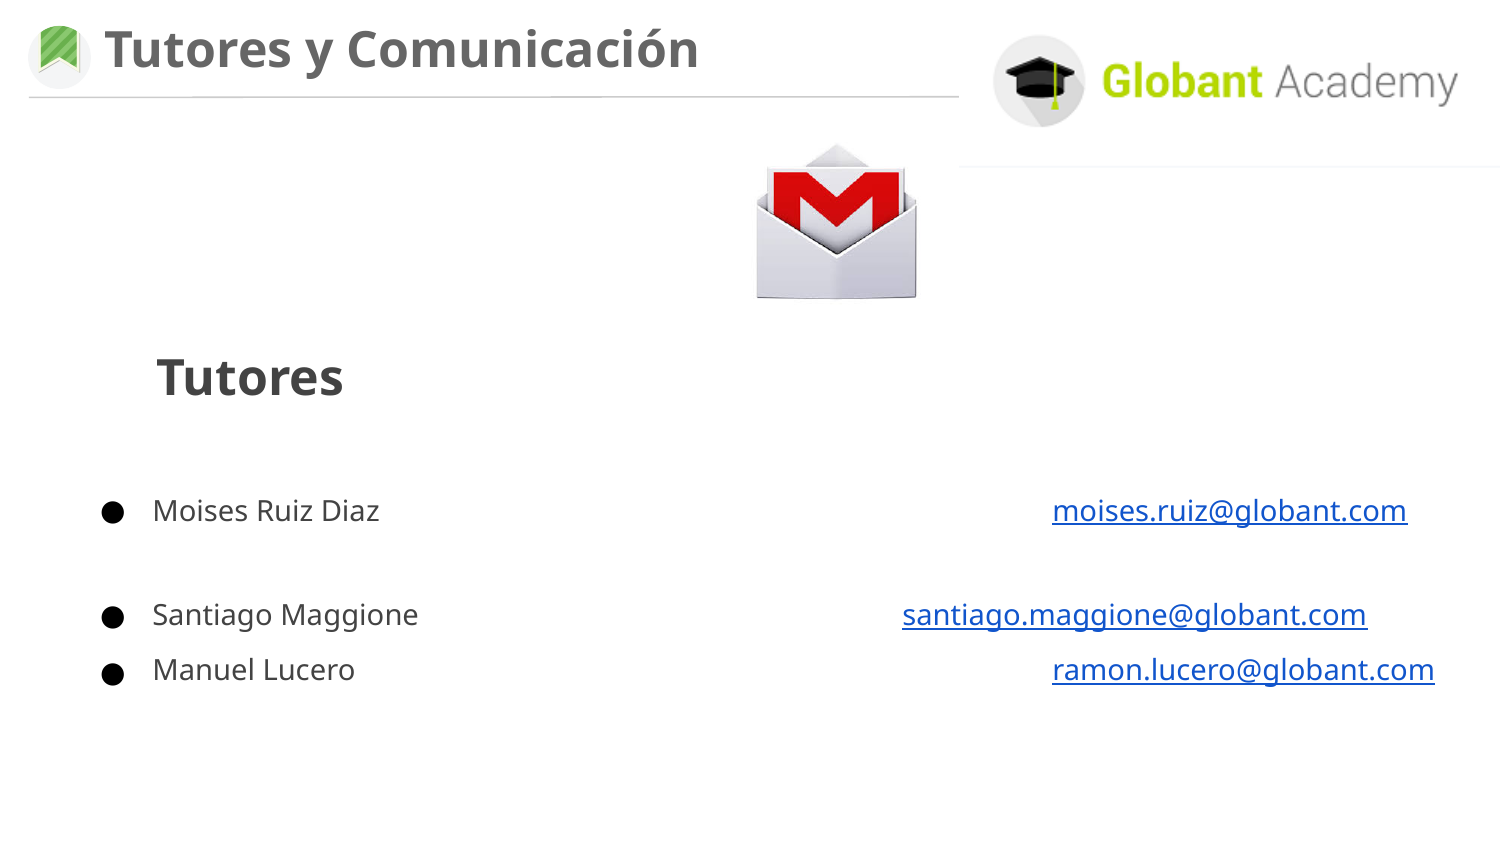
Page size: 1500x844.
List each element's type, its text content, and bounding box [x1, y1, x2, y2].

picture [751, 135, 921, 306]
text_box Moises Ruiz Diaz moises.ruiz@globant.com Santiago Maggione santiago.maggione@globant.com Manuel Lucero ramon.lucero@globant.com [62, 459, 1464, 816]
text_box Tutores y Comunicación [89, 2, 957, 78]
text_box Tutores [141, 312, 634, 439]
picture [28, 22, 92, 89]
picture [959, 1, 1500, 172]
